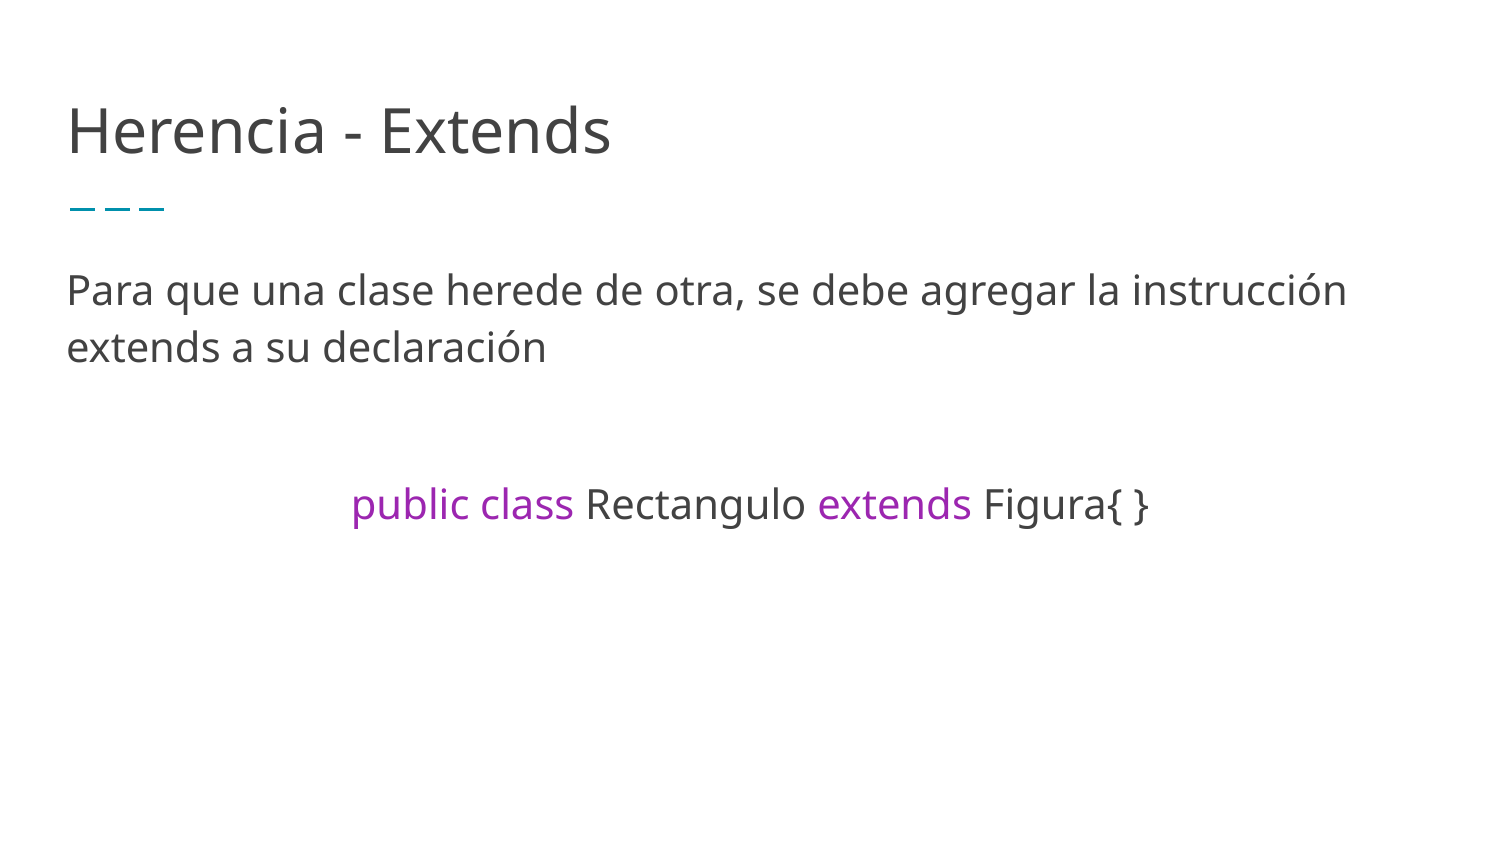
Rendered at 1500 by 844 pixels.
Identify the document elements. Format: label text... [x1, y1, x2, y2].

list Para que una clase herede de otra, se debe agregar la instrucción extends a su declaración public class Rectangulo extends Figura{ } [51, 240, 1449, 750]
title Herencia - Extends [51, 61, 1449, 182]
